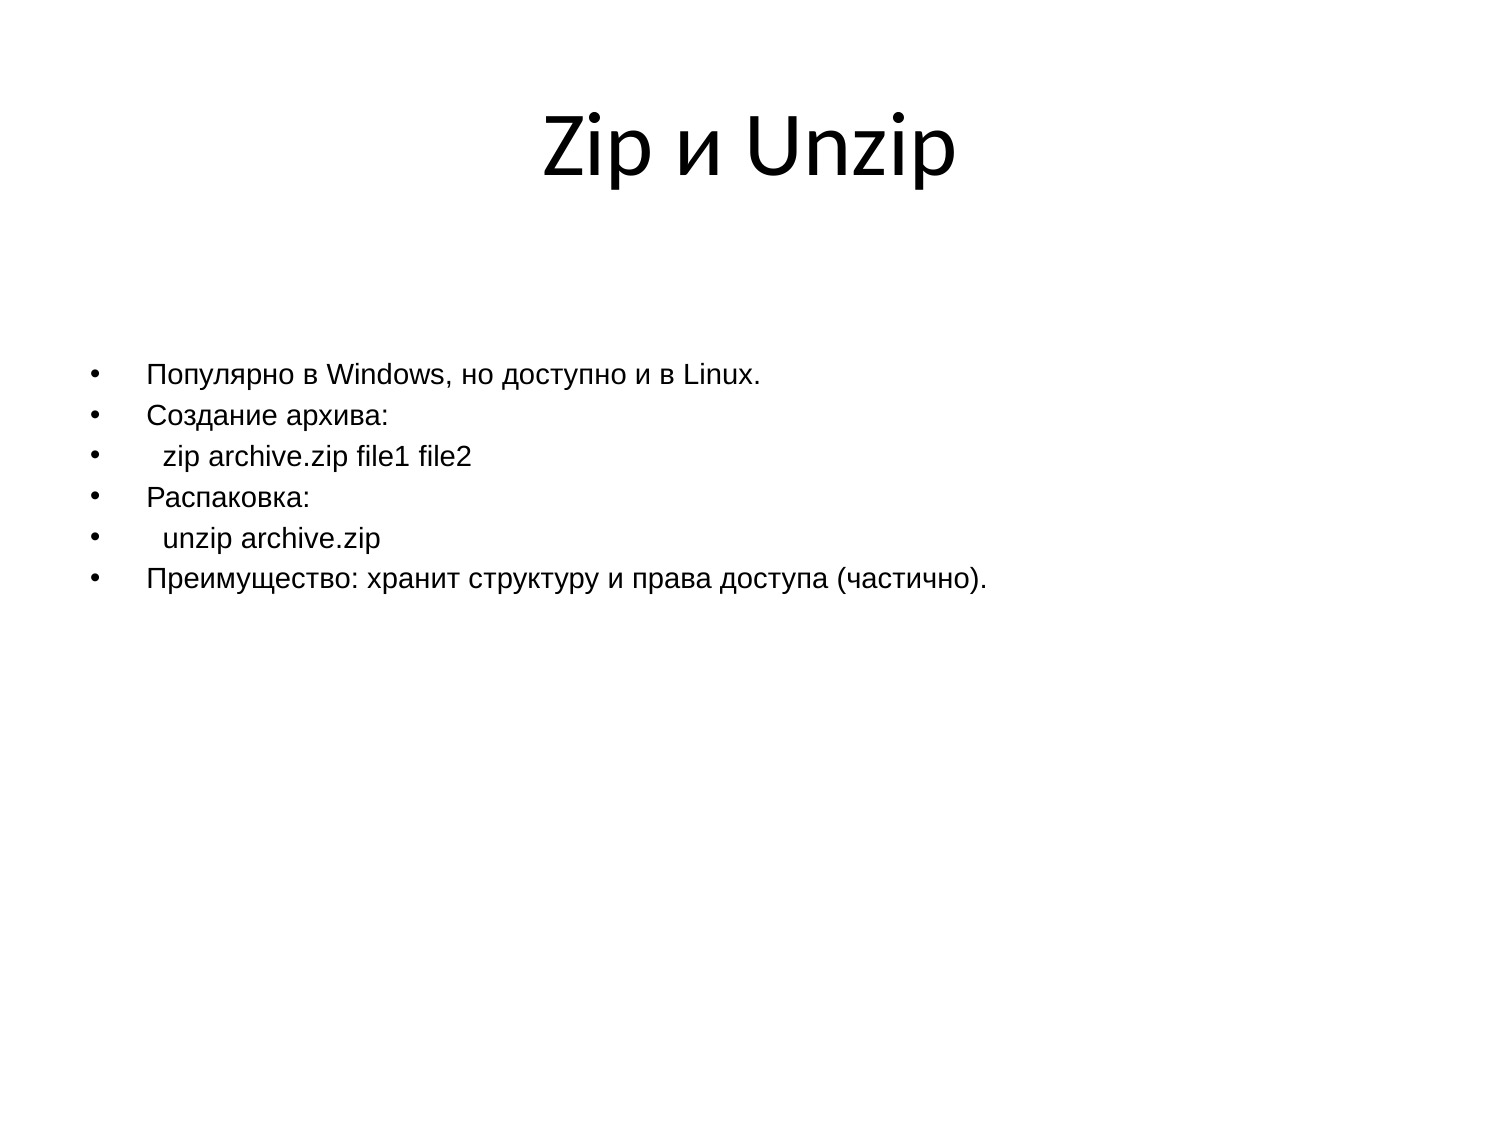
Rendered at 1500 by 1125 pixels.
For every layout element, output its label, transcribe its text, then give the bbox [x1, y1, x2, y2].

list Популярно в Windows, но доступно и в Linux. Создание архива: zip archive.zip file1 file2 Распаковка: unzip archive.zip Преимущество: хранит структуру и права доступа (частично). [75, 262, 1425, 1005]
title Zip и Unzip [75, 45, 1425, 233]
